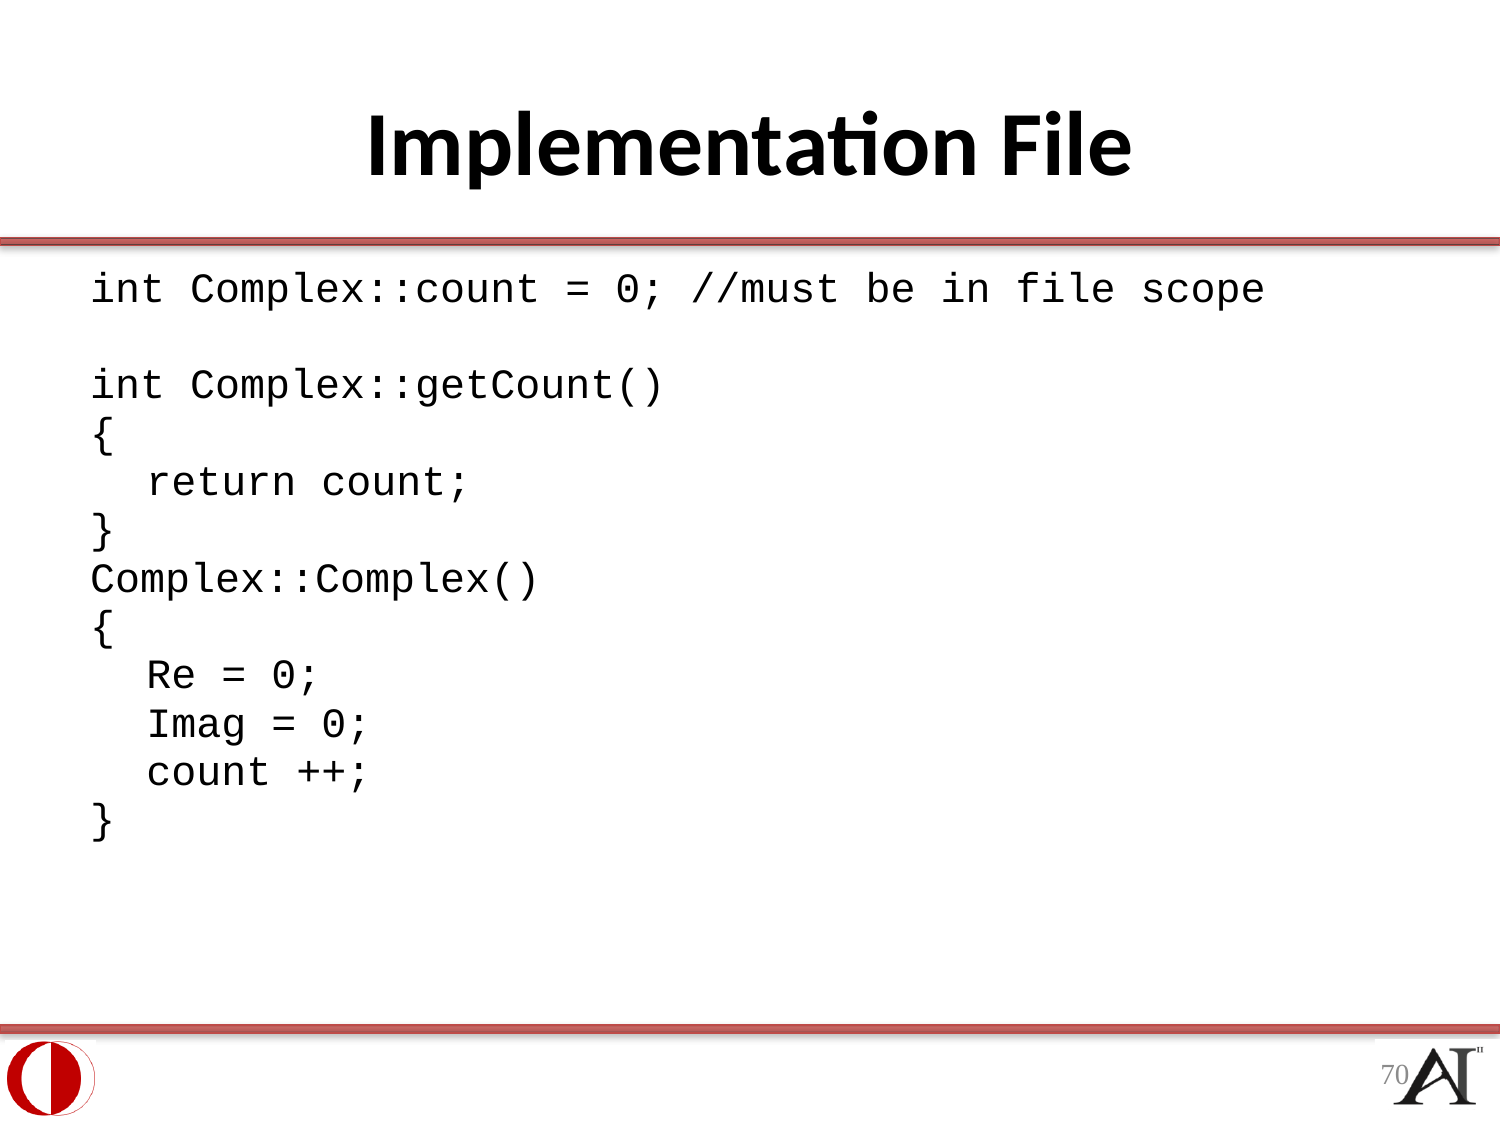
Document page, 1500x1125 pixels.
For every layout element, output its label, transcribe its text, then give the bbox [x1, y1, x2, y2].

picture [5, 1040, 96, 1116]
slide_number 70 [1074, 1042, 1425, 1103]
picture [1374, 1039, 1500, 1110]
list int Complex::count = 0; //must be in file scope int Complex::getCount() { return count; } Complex::Complex() { Re = 0; Imag = 0; count ++; } [75, 262, 1425, 1005]
title Implementation File [75, 45, 1425, 233]
